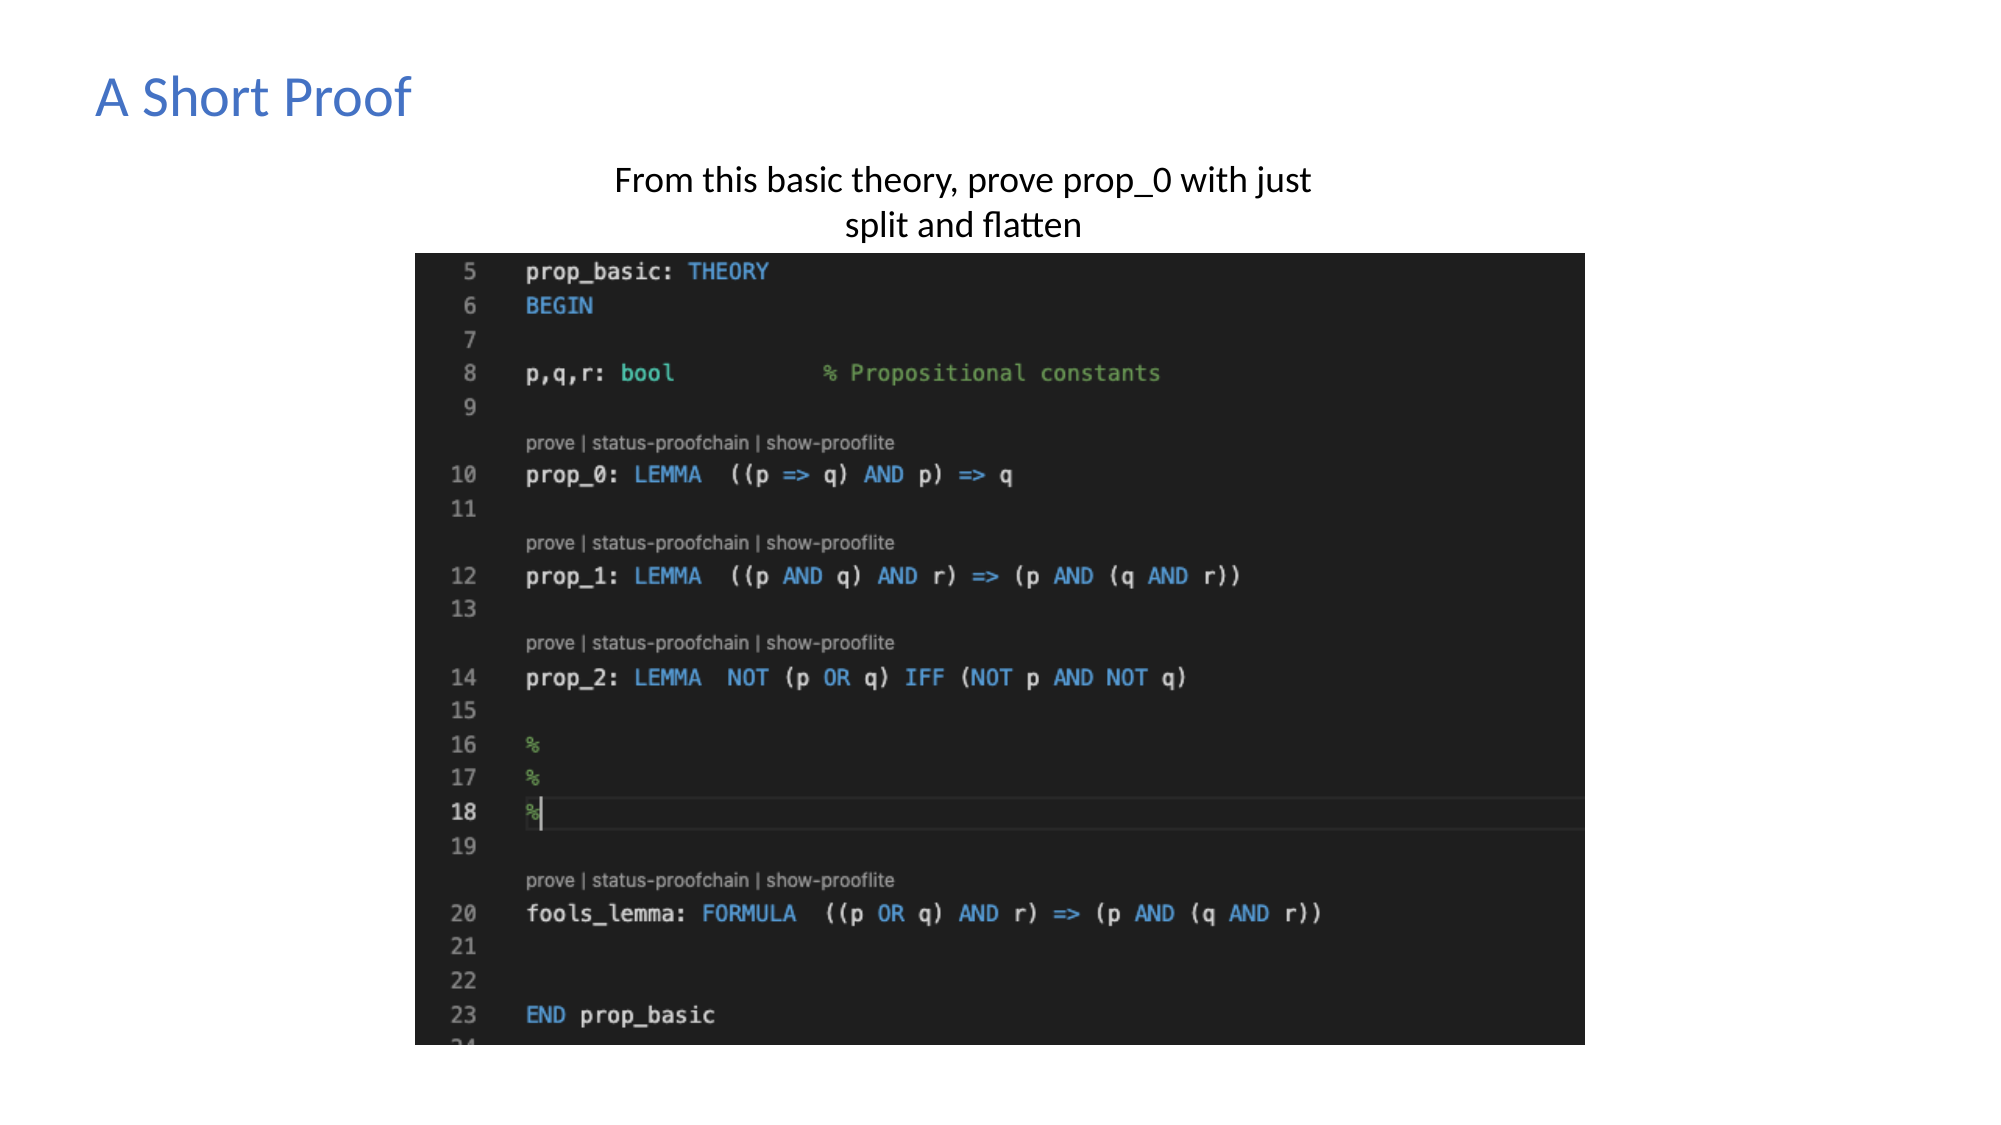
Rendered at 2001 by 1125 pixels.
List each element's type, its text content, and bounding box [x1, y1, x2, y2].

picture [415, 253, 1585, 1045]
text_box A Short Proof [80, 50, 717, 136]
text_box From this basic theory, prove prop_0 with just split and flatten [564, 147, 1364, 253]
